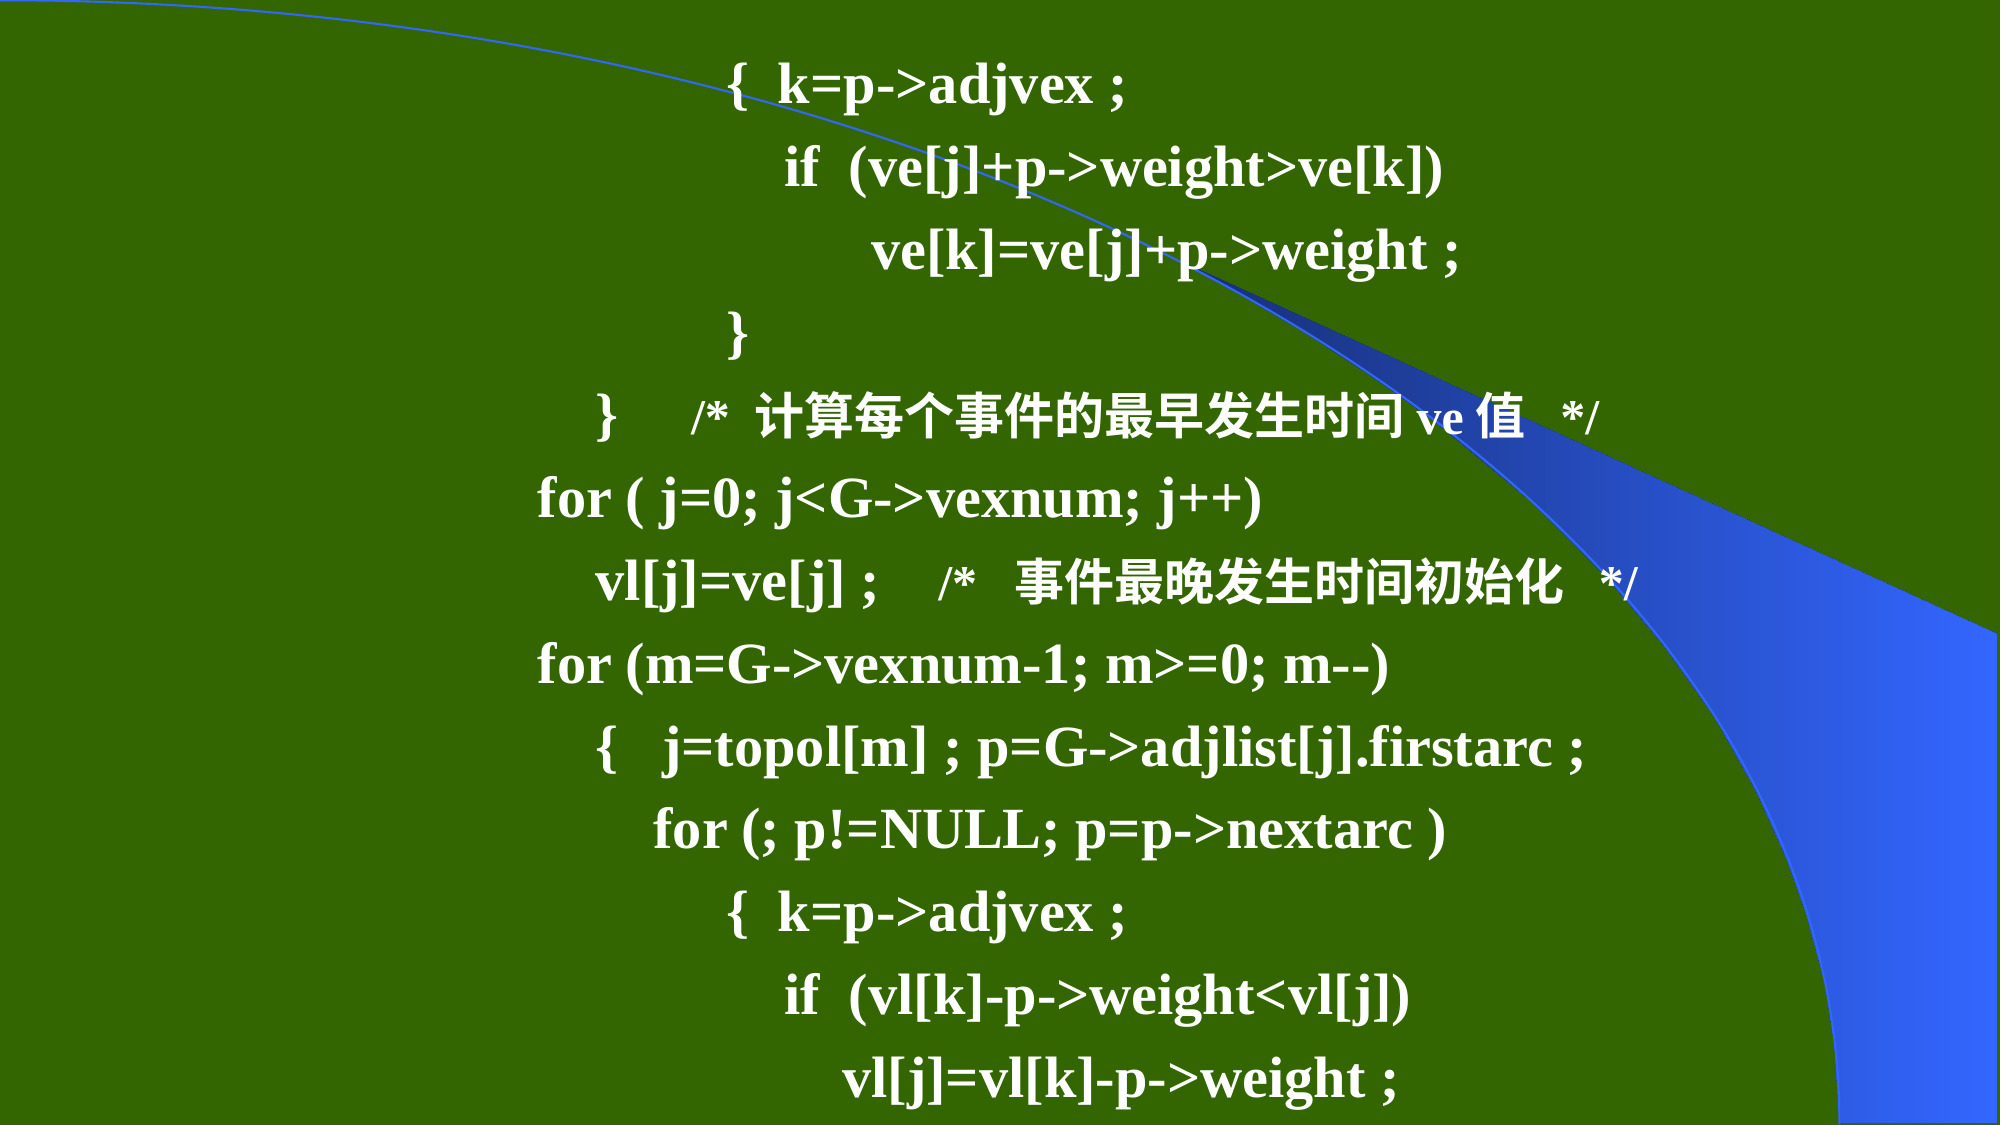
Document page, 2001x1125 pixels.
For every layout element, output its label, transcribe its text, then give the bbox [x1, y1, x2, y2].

text_box { k=p->adjvex ; if (ve[j]+p->weight>ve[k]) ve[k]=ve[j]+p->weight ; } } /* 计算每个事件的最早发生时间ve值 */ for ( j=0; j<G->vexnum; j++) vl[j]=ve[j] ; /* 事件最晚发生时间初始化 */ for (m=G->vexnum-1; m>=0; m--) { j=topol[m] ; p=G->adjlist[j].firstarc ; for (; p!=NULL; p=p->nextarc ) { k=p->adjvex ; if (vl[k]-p->weight<vl[j]) vl[j]=vl[k]-p->weight ; [287, 31, 1721, 1106]
